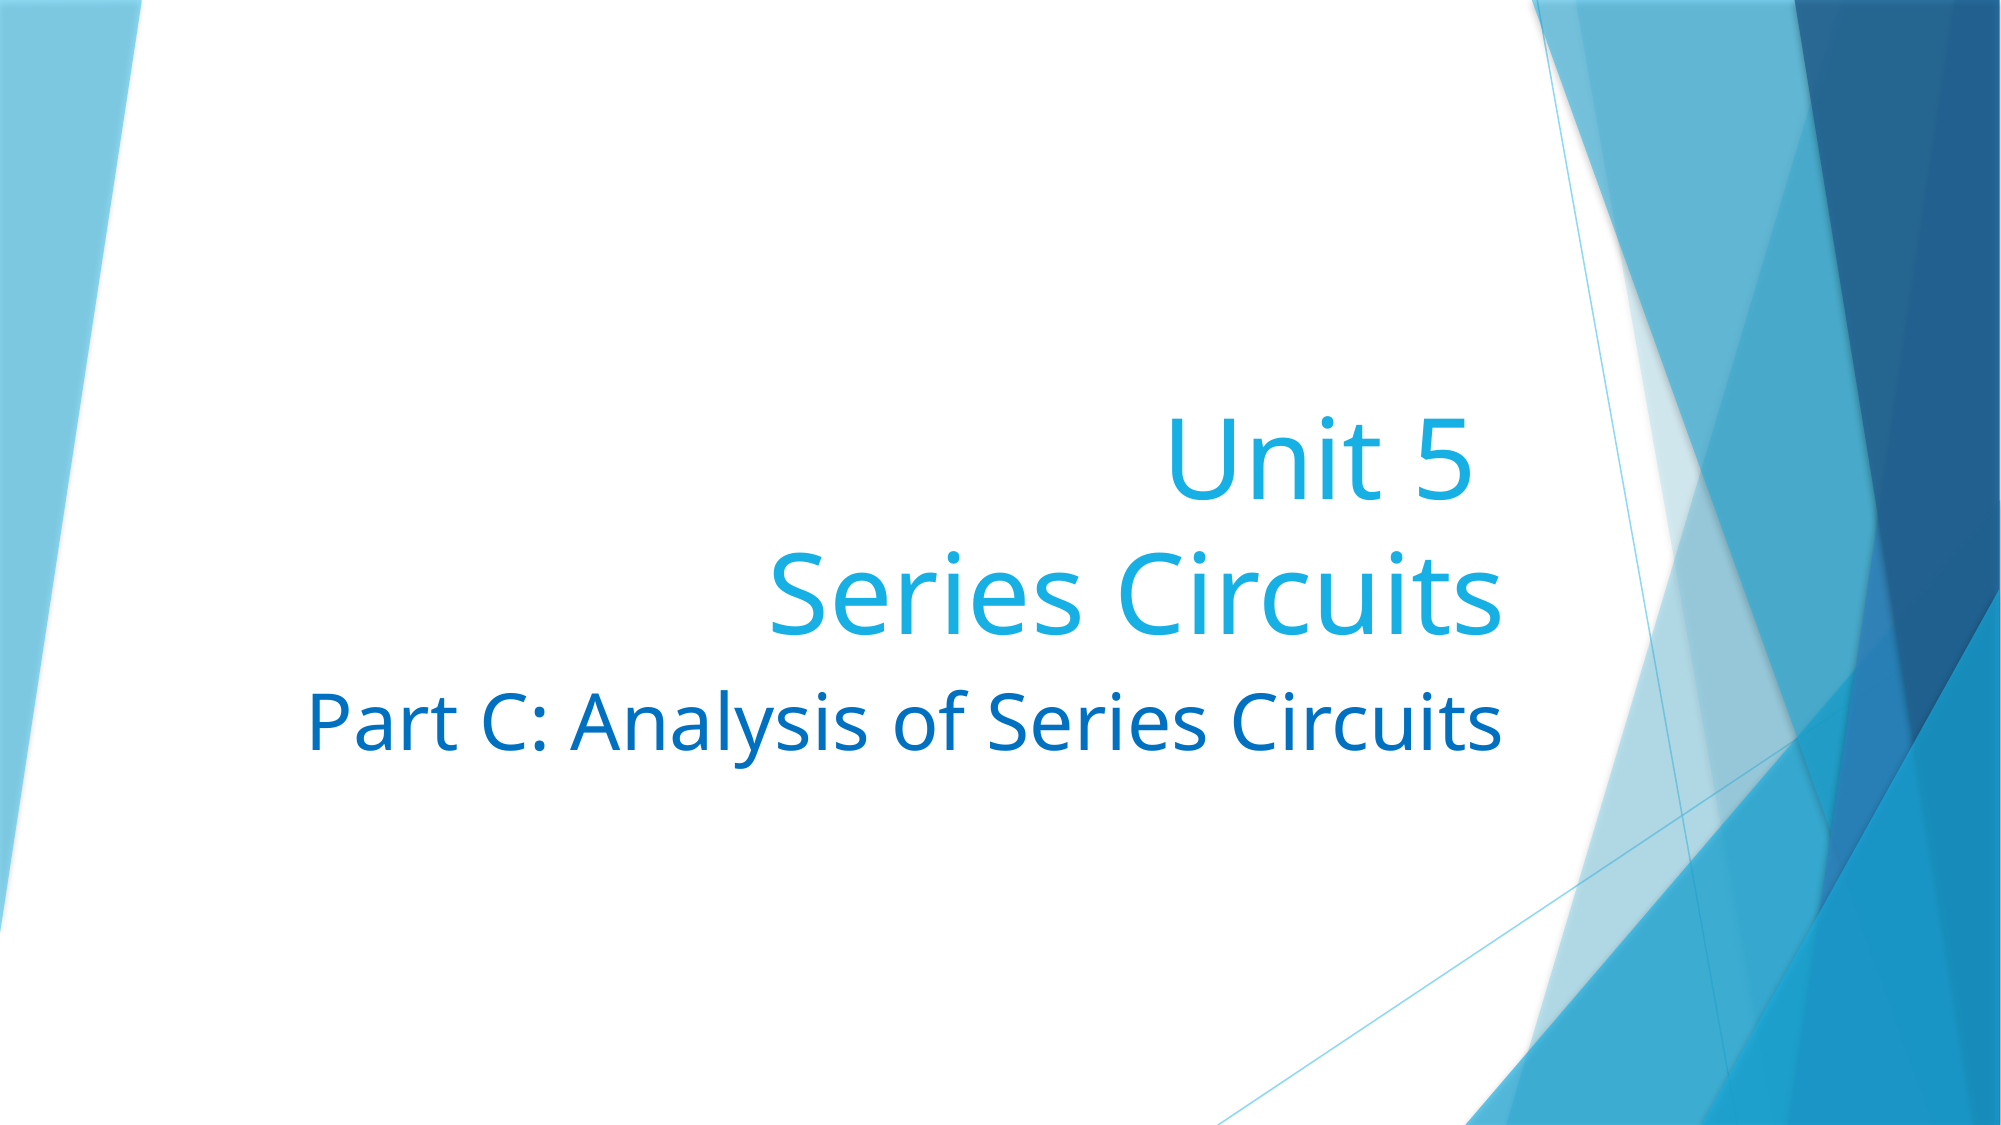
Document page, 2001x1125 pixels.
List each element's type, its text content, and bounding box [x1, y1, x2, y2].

title Unit 5 Series Circuits [247, 394, 1522, 664]
subtitle Part C: Analysis of Series Circuits [247, 664, 1522, 845]
